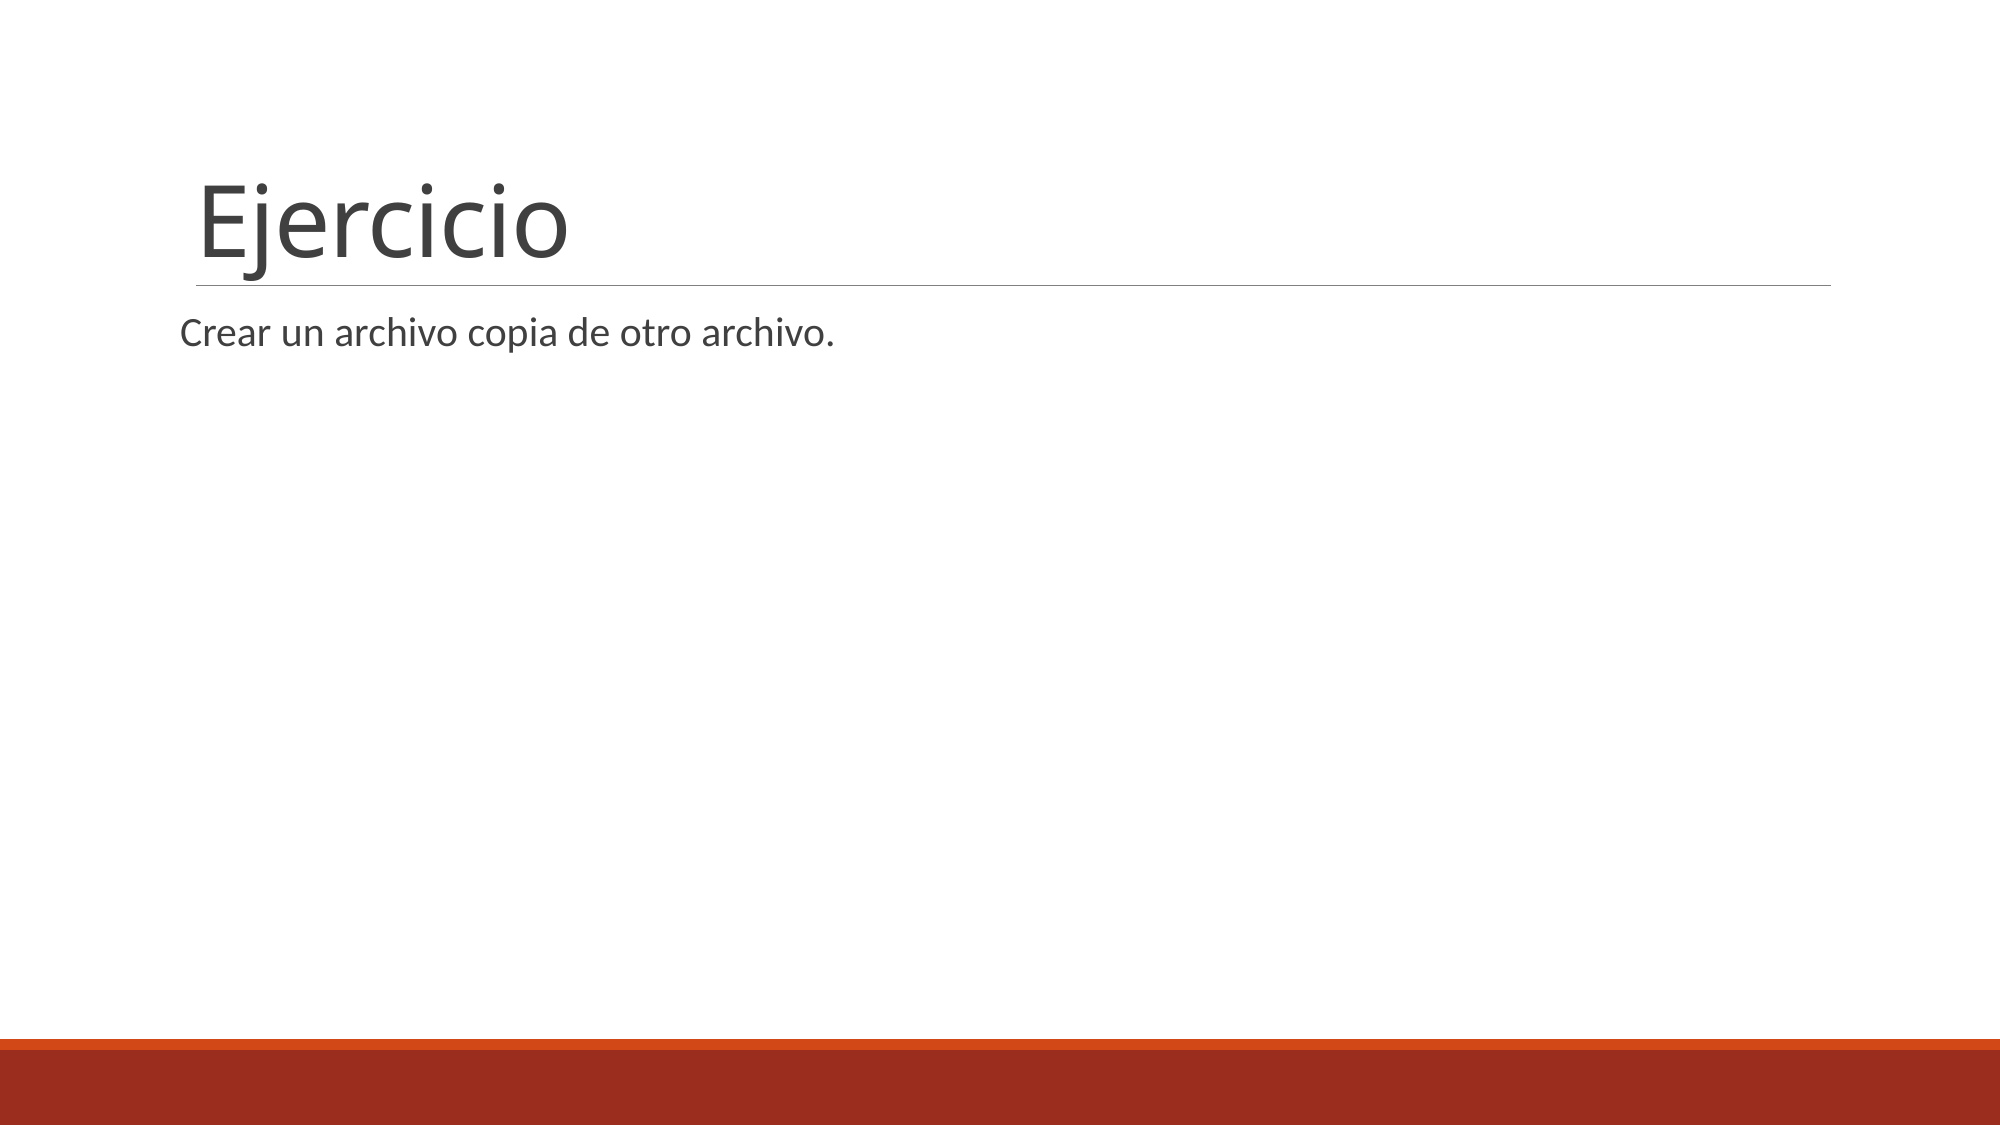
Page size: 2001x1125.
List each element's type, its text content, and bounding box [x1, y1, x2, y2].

title Ejercicio [180, 47, 1830, 285]
list Crear un archivo copia de otro archivo. [180, 302, 1830, 963]
